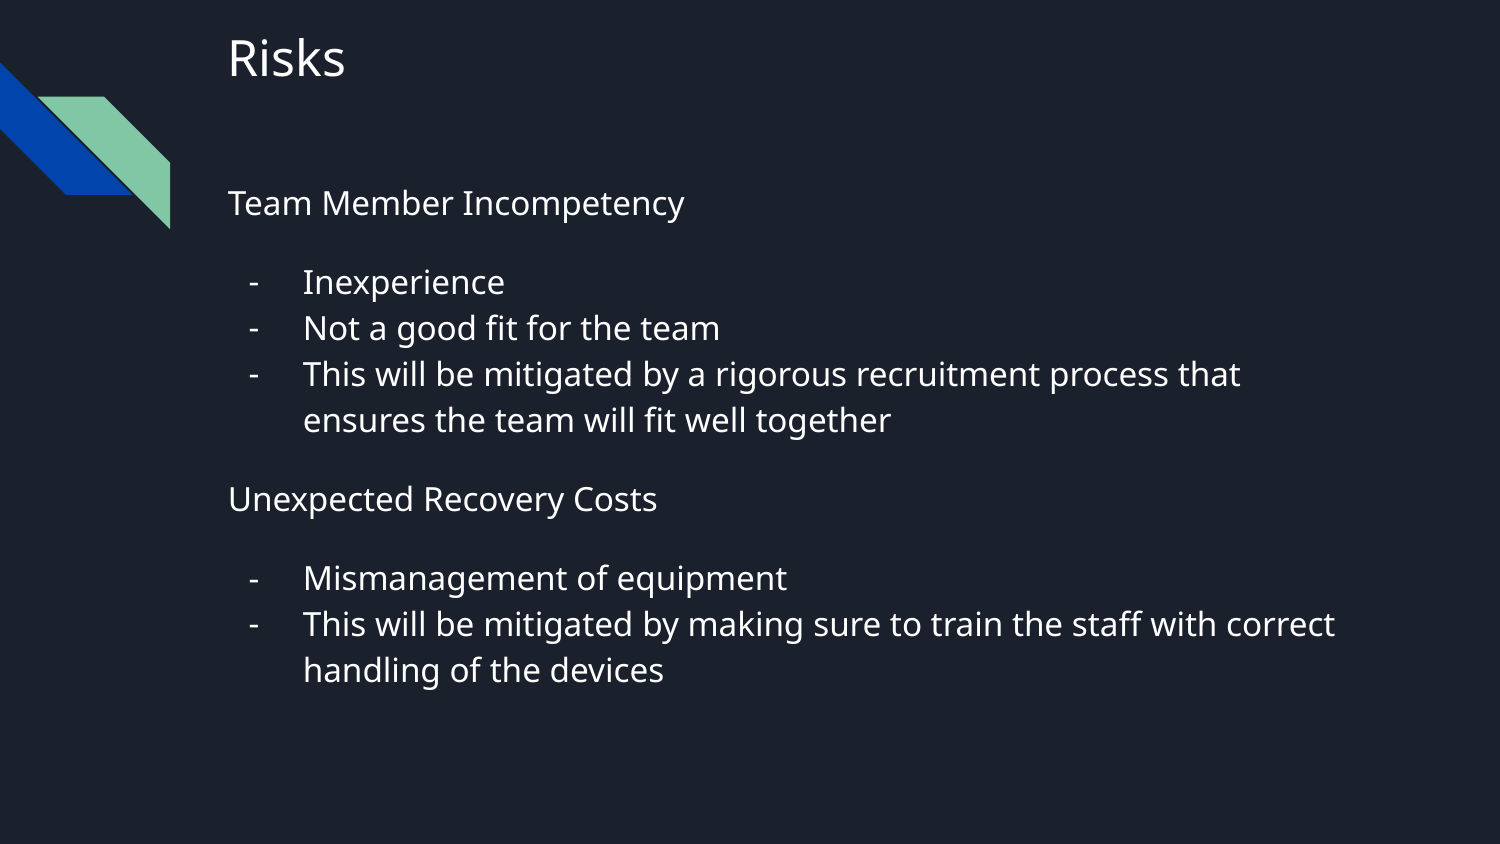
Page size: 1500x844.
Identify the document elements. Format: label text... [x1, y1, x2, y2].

title Risks [212, 11, 1368, 160]
list Team Member Incompetency Inexperience Not a good fit for the team This will be mitigated by a rigorous recruitment process that ensures the team will fit well together Unexpected Recovery Costs Mismanagement of equipment This will be mitigated by making sure to train the staff with correct handling of the devices [212, 160, 1368, 791]
